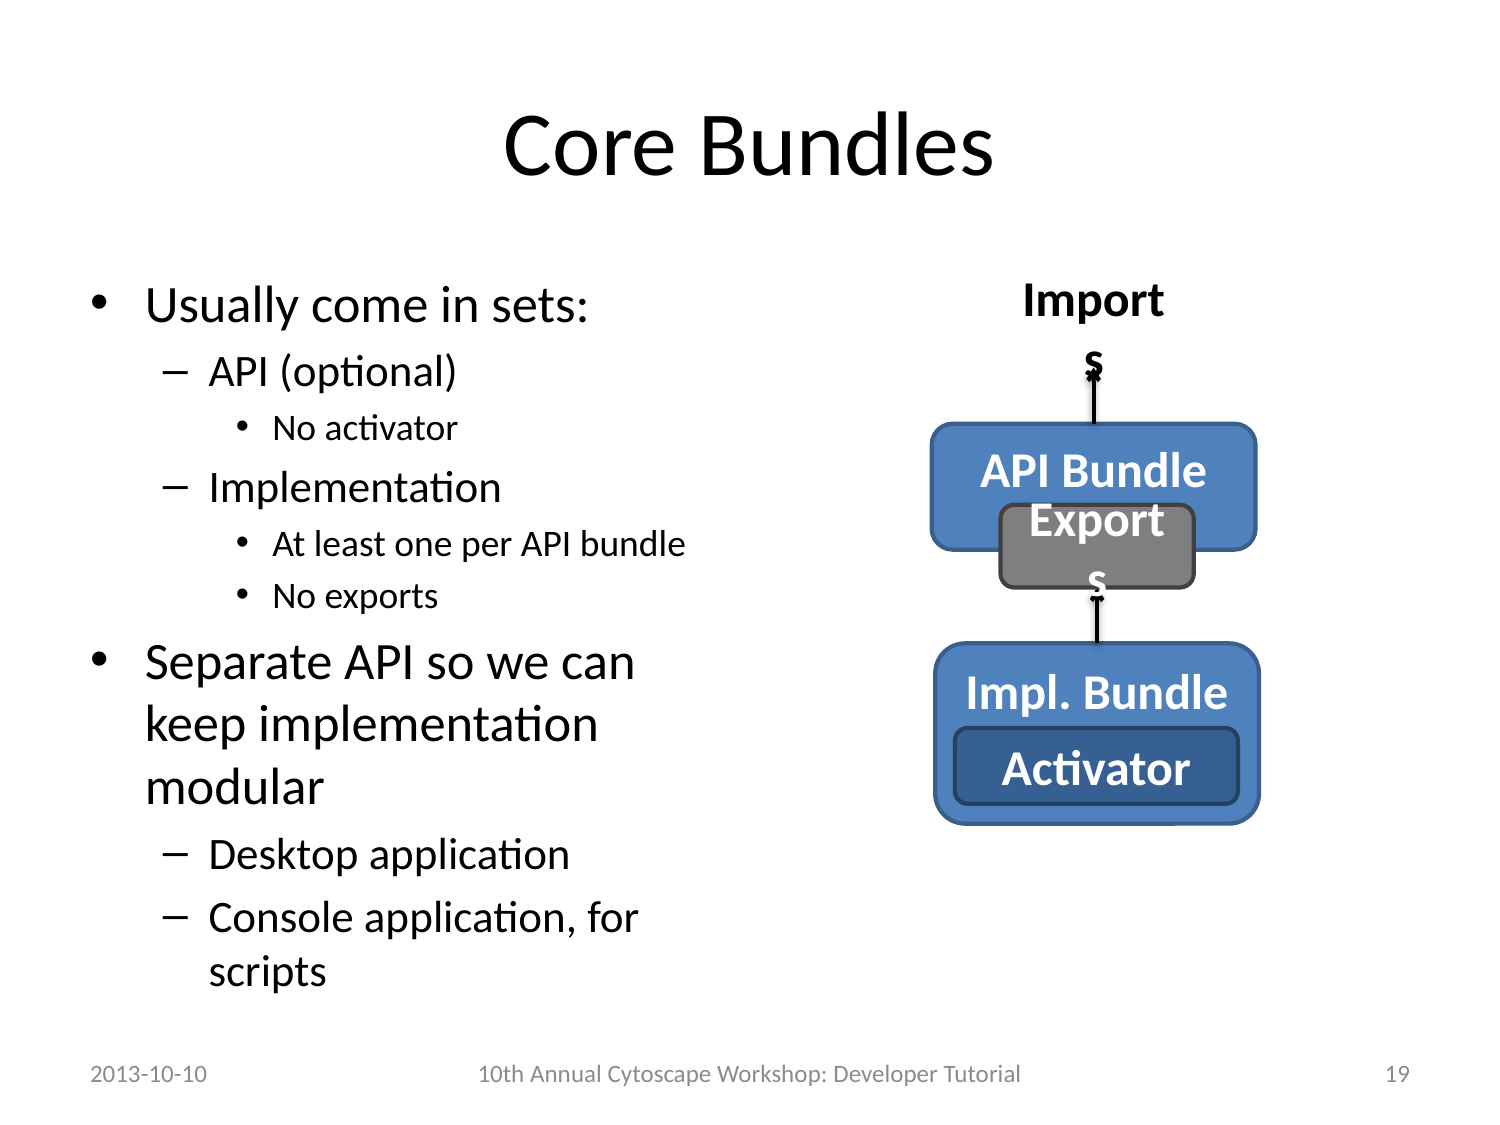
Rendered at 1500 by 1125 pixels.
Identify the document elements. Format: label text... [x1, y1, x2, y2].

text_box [931, 283, 1256, 589]
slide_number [75, 1042, 425, 1103]
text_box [934, 594, 1260, 824]
footer 10th Annual Cytoscape Workshop: Developer Tutorial [425, 1042, 1074, 1103]
title Core Bundles [75, 45, 1425, 233]
list Usually come in sets: API (optional) No activator Implementation At least one per API bundle No exports Separate API so we can keep implementation modular Desktop application Console application, for scripts [75, 262, 738, 1005]
slide_number 19 [1074, 1042, 1425, 1103]
